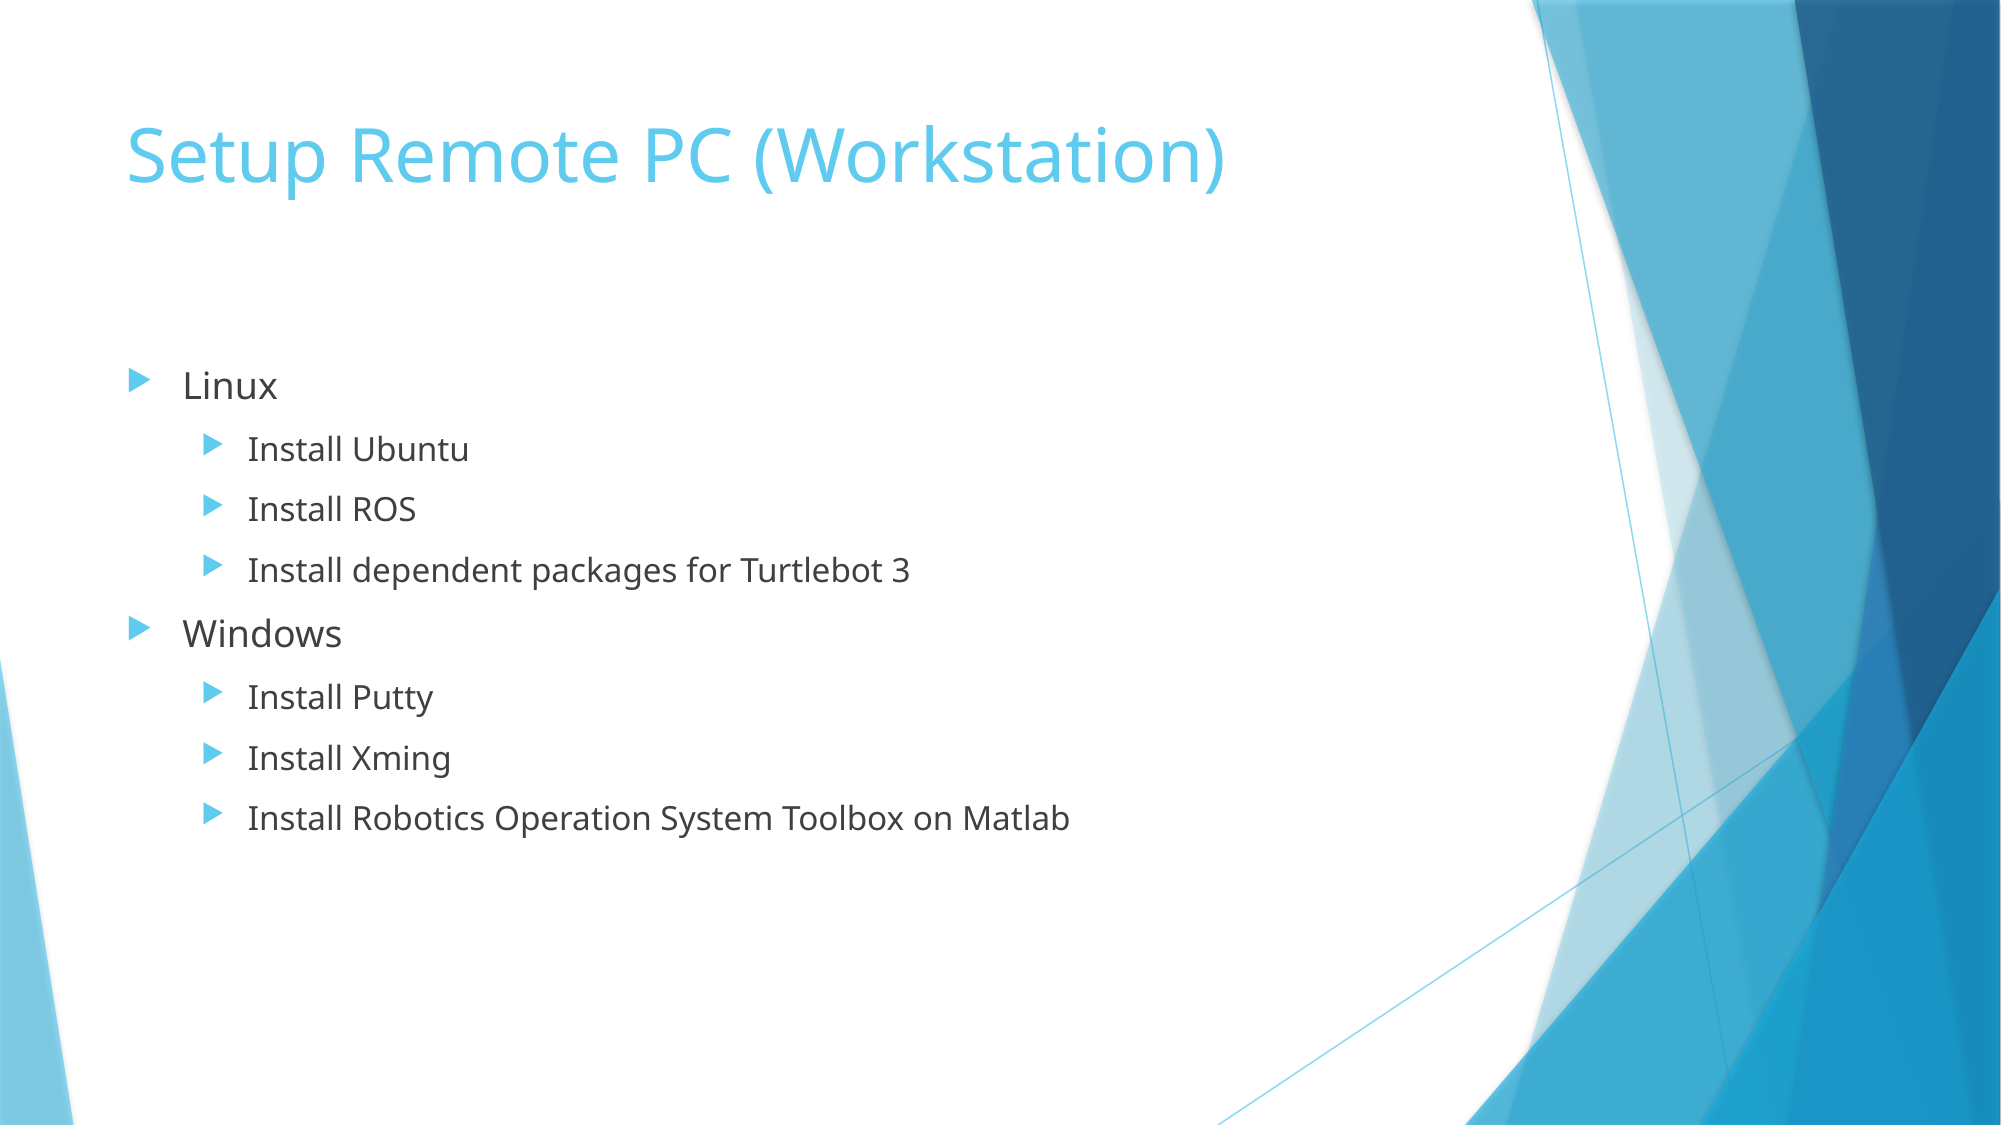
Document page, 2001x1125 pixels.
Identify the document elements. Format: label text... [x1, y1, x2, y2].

title Setup Remote PC (Workstation) [111, 99, 1522, 317]
list Linux Install Ubuntu Install ROS Install dependent packages for Turtlebot 3 Windows Install Putty Install Xming Install Robotics Operation System Toolbox on Matlab [111, 354, 1522, 992]
